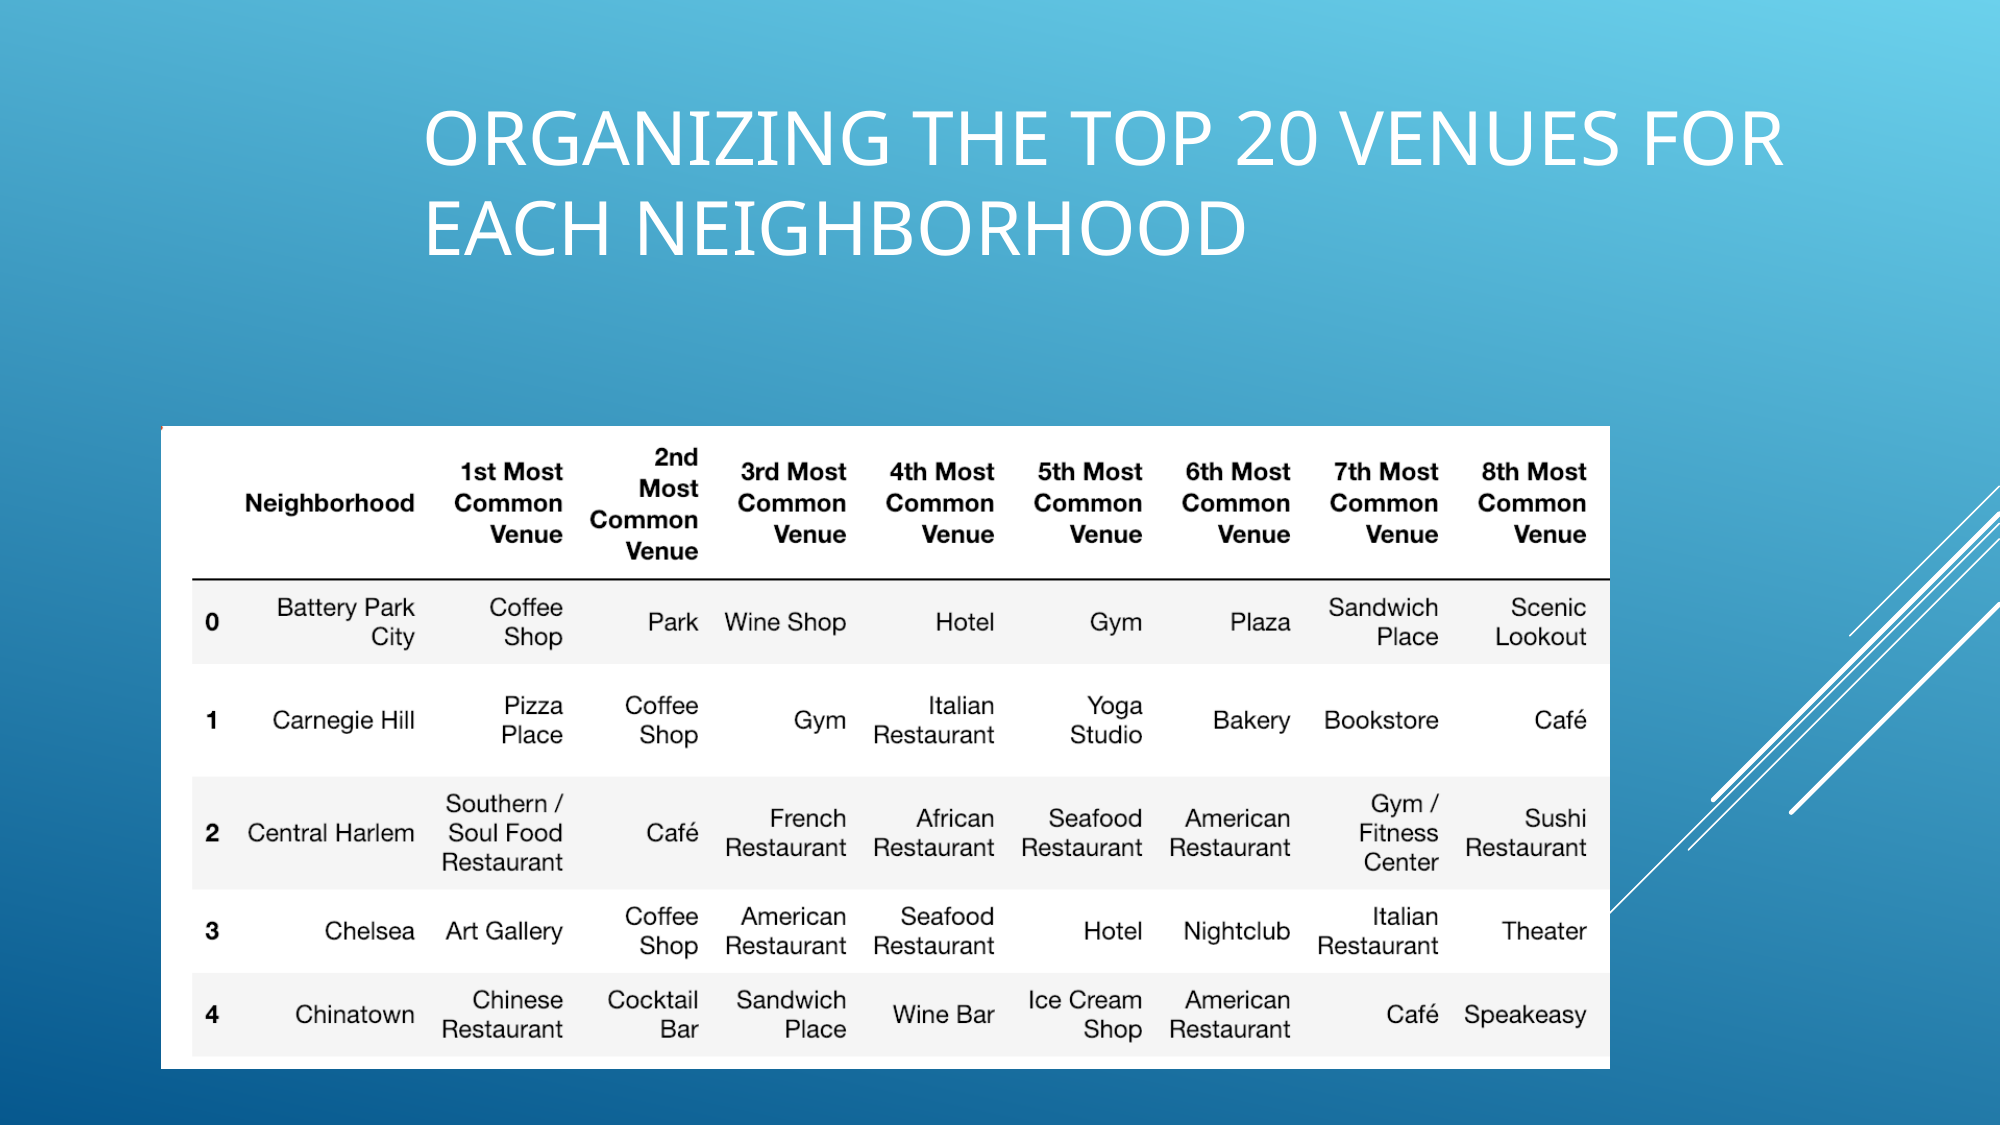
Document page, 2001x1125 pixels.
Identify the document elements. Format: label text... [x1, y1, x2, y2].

picture [161, 426, 1610, 1069]
title Organizing the top 20 venues for each neighborhood [407, 56, 1808, 304]
